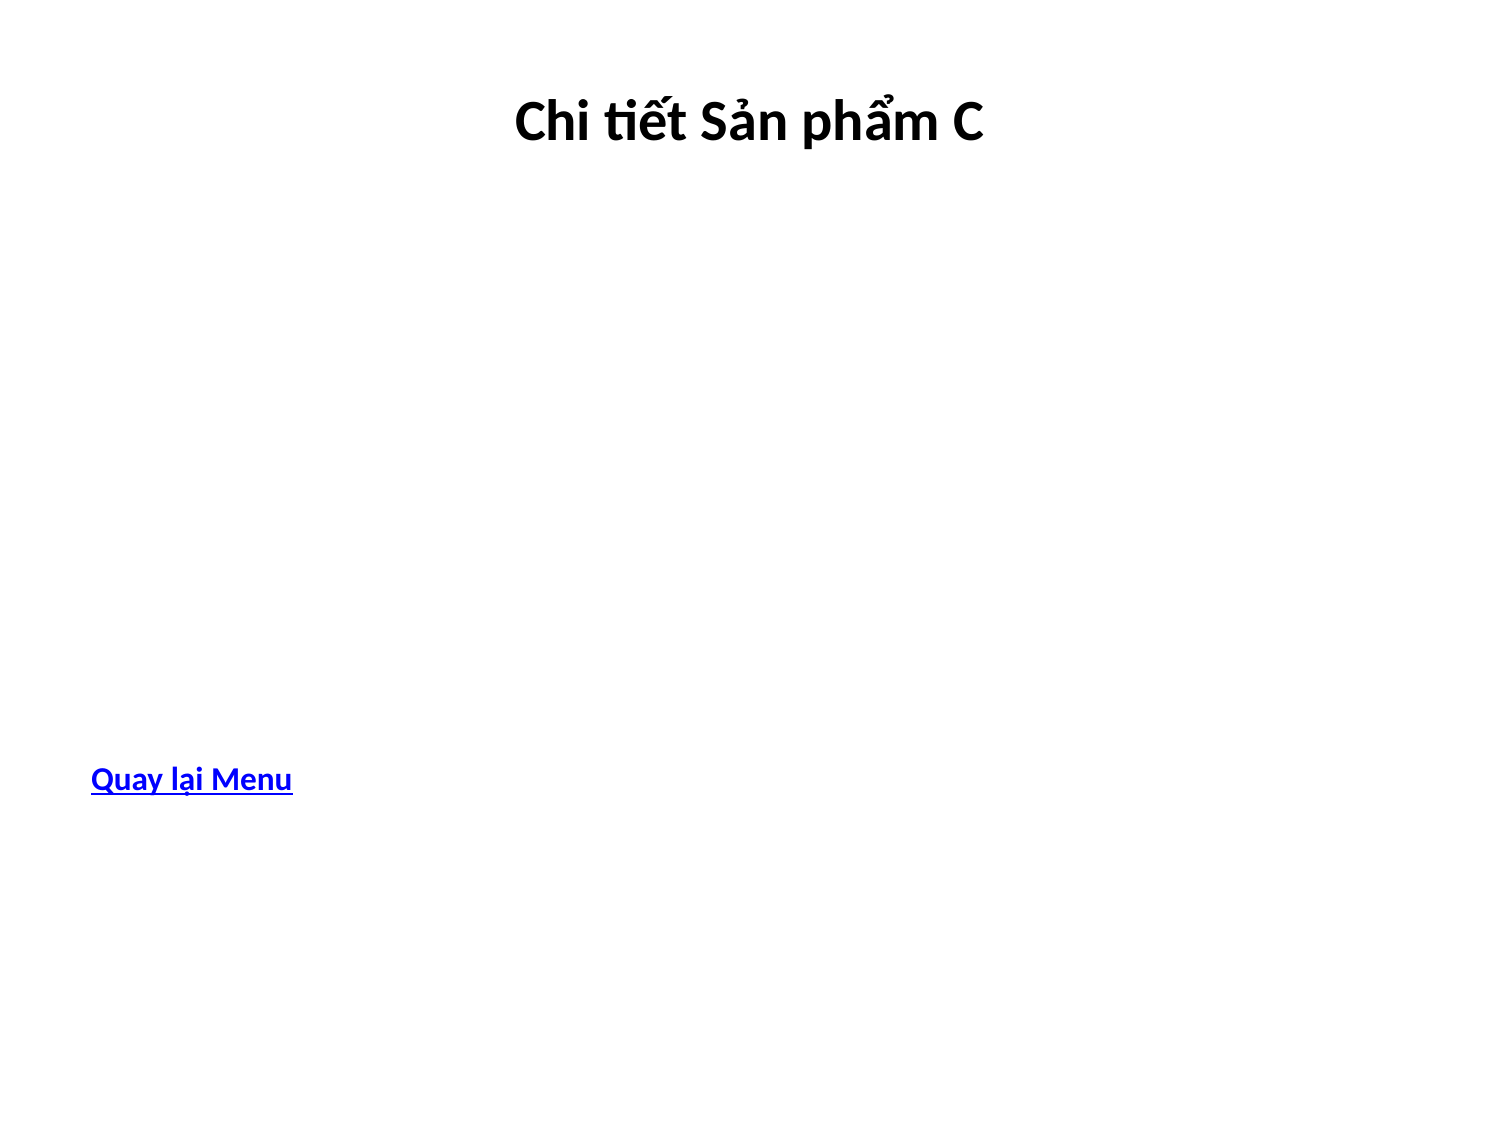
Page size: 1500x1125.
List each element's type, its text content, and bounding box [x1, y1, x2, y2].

text_box Quay lại Menu [76, 749, 308, 805]
text_box Chi tiết Sản phẩm C [500, 75, 1000, 160]
